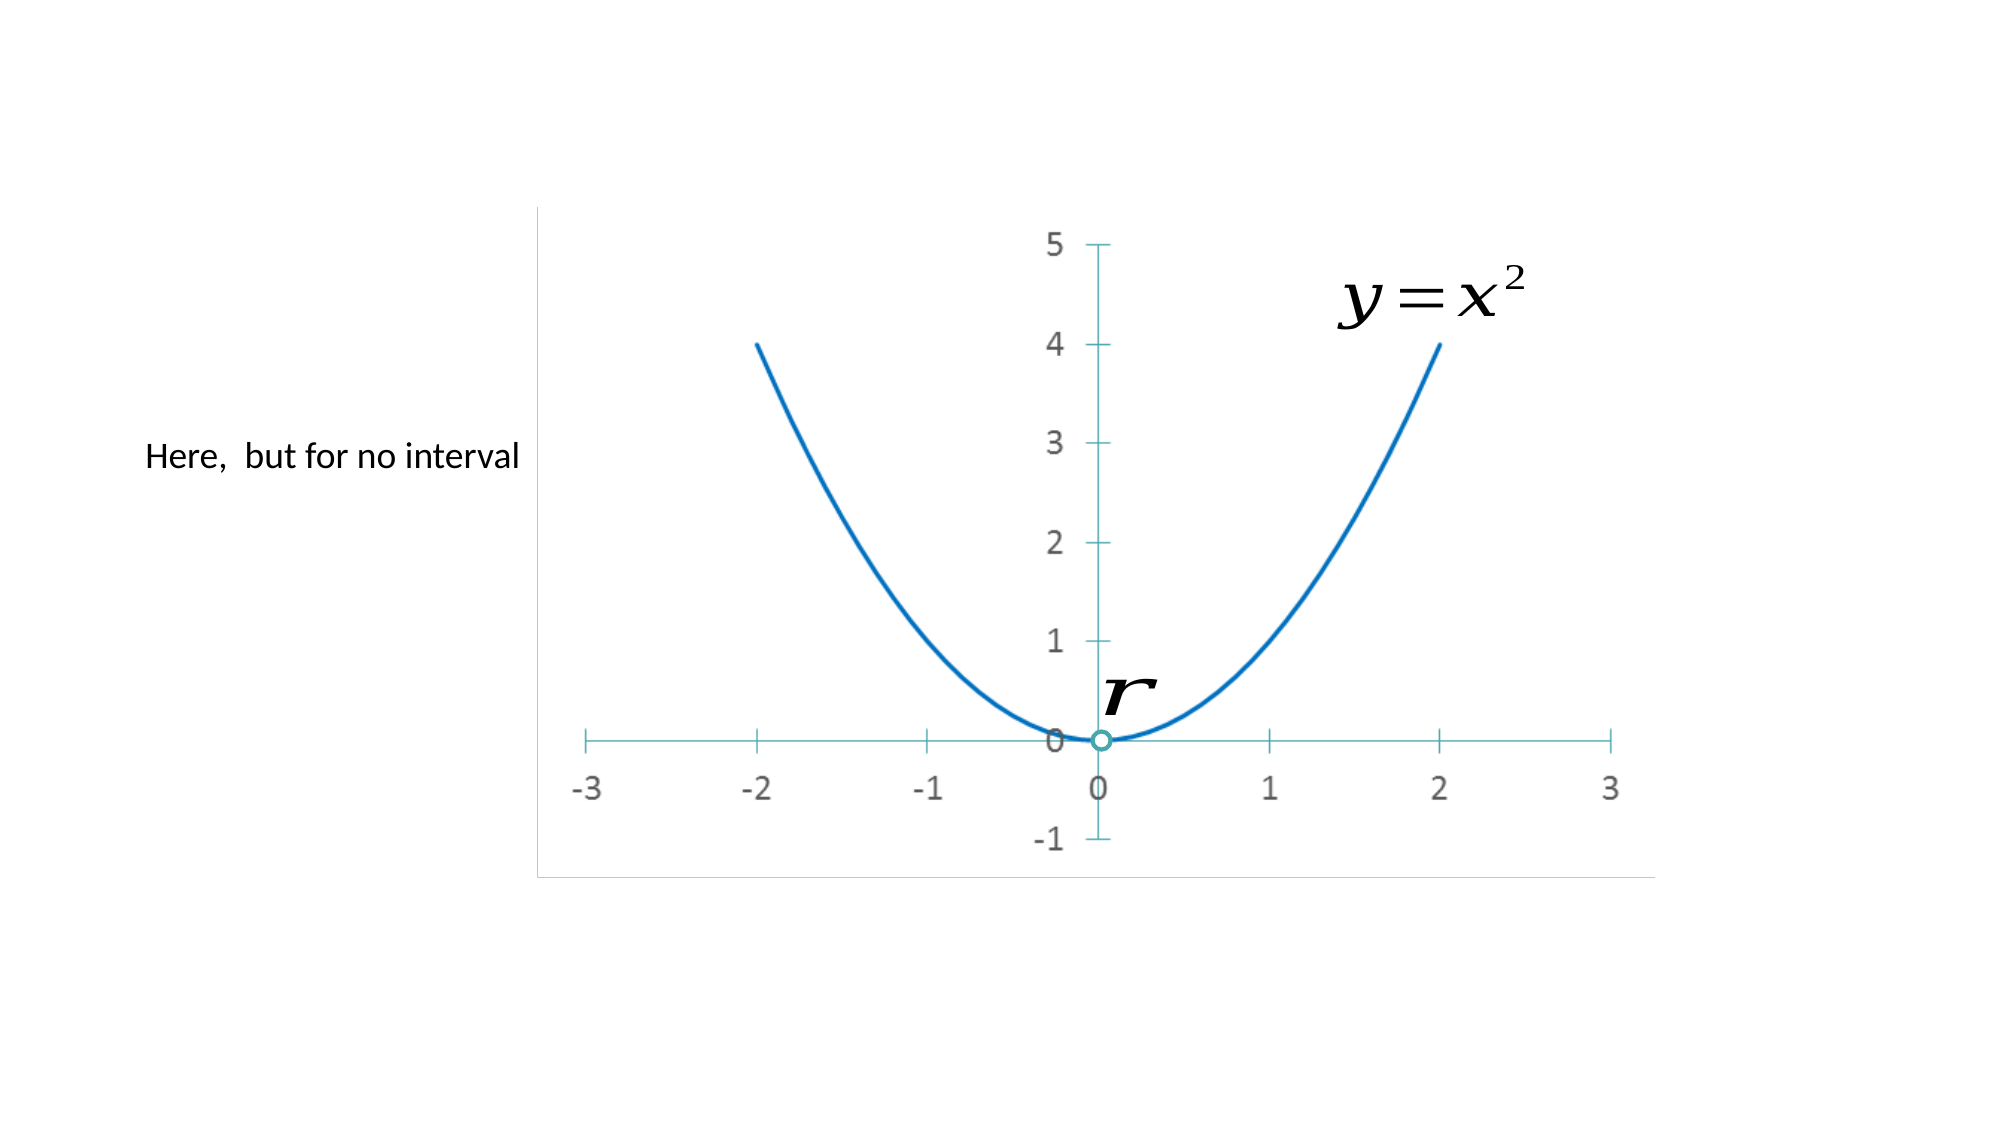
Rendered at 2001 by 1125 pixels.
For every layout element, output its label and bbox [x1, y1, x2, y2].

picture [536, 207, 1655, 880]
